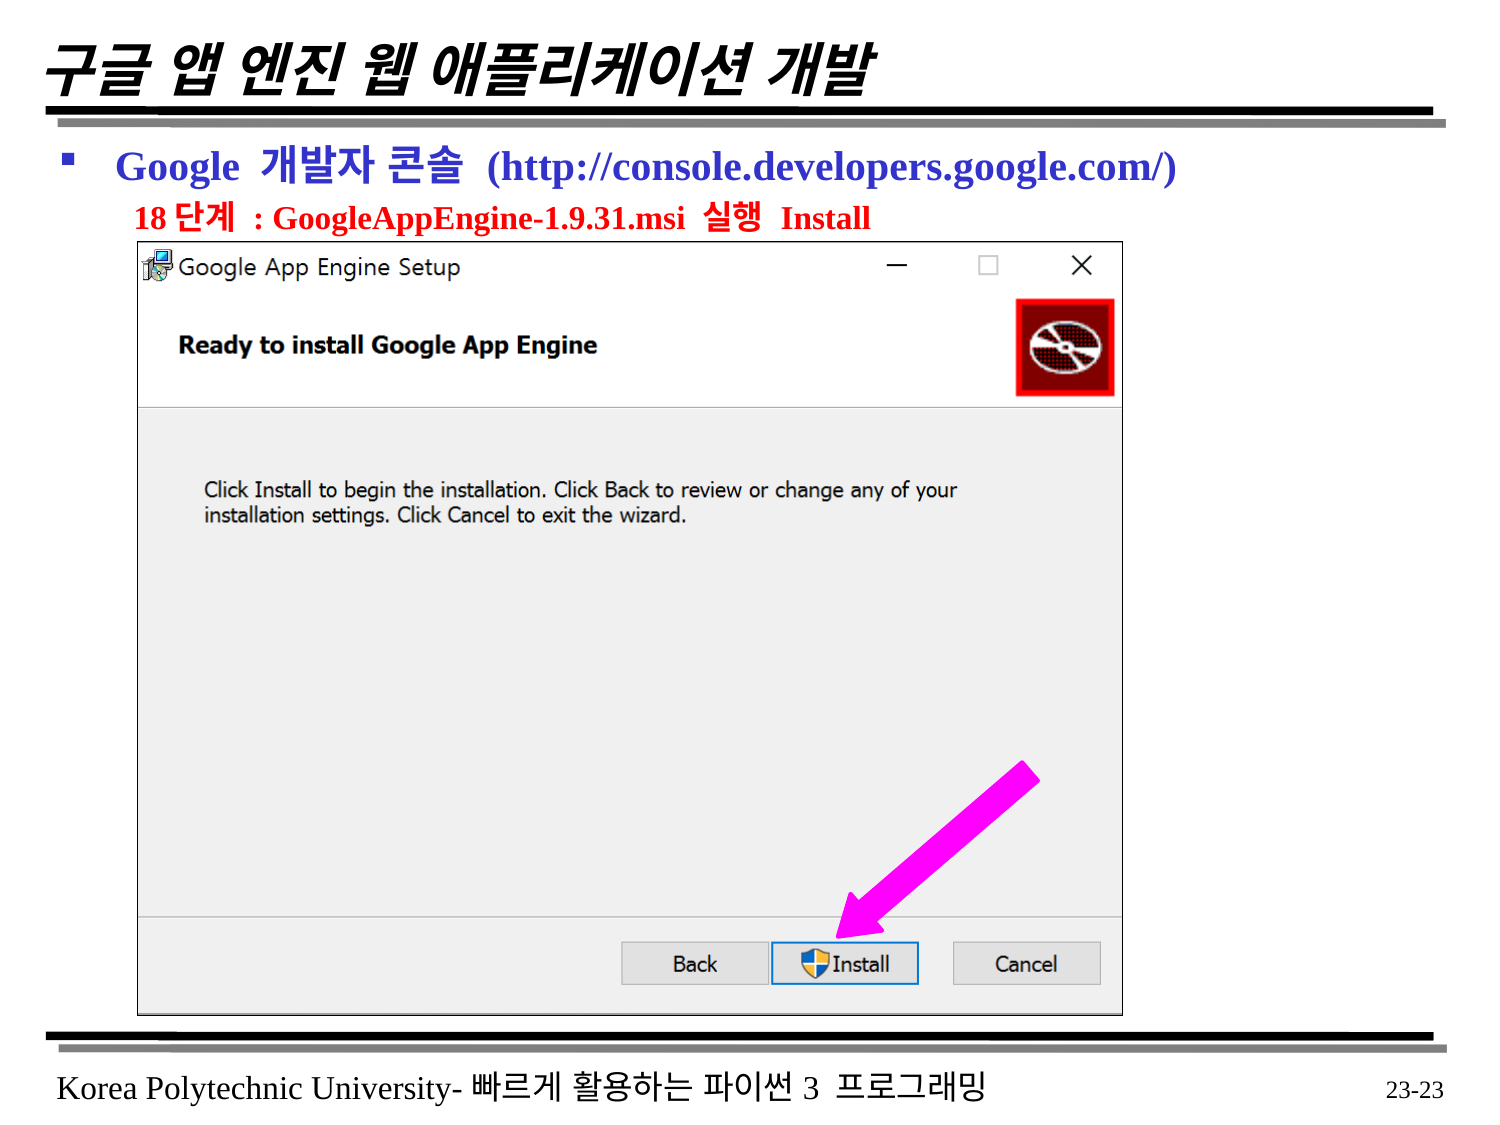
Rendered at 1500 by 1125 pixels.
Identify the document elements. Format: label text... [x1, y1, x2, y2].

title 구글 앱 엔진 웹 애플리케이션 개발 [25, 25, 1301, 101]
slide_number 23-23 [1333, 1066, 1460, 1115]
picture [137, 240, 1123, 1016]
text_box [704, 189, 736, 239]
text_box Google 개발자 콘솔 (http://console.developers.google.com/) 18단계 : GoogleAppEngine-1.9.31.msi 실행 Install [43, 131, 1450, 977]
